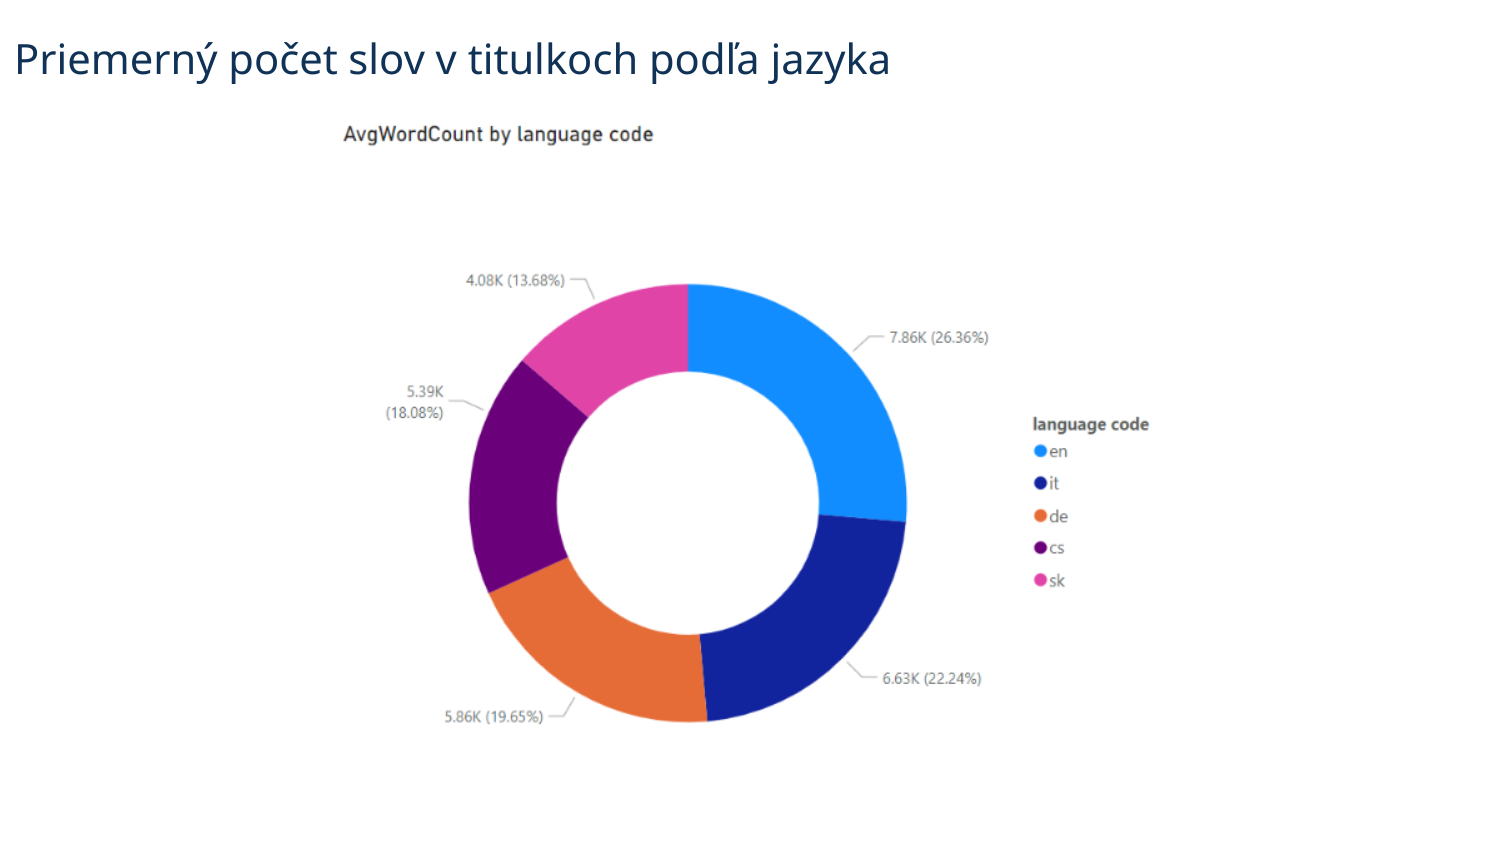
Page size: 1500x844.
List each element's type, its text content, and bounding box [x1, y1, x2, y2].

text_box Priemerný počet slov v titulkoch podľa jazyka [14, 15, 1143, 84]
picture [330, 116, 1169, 758]
